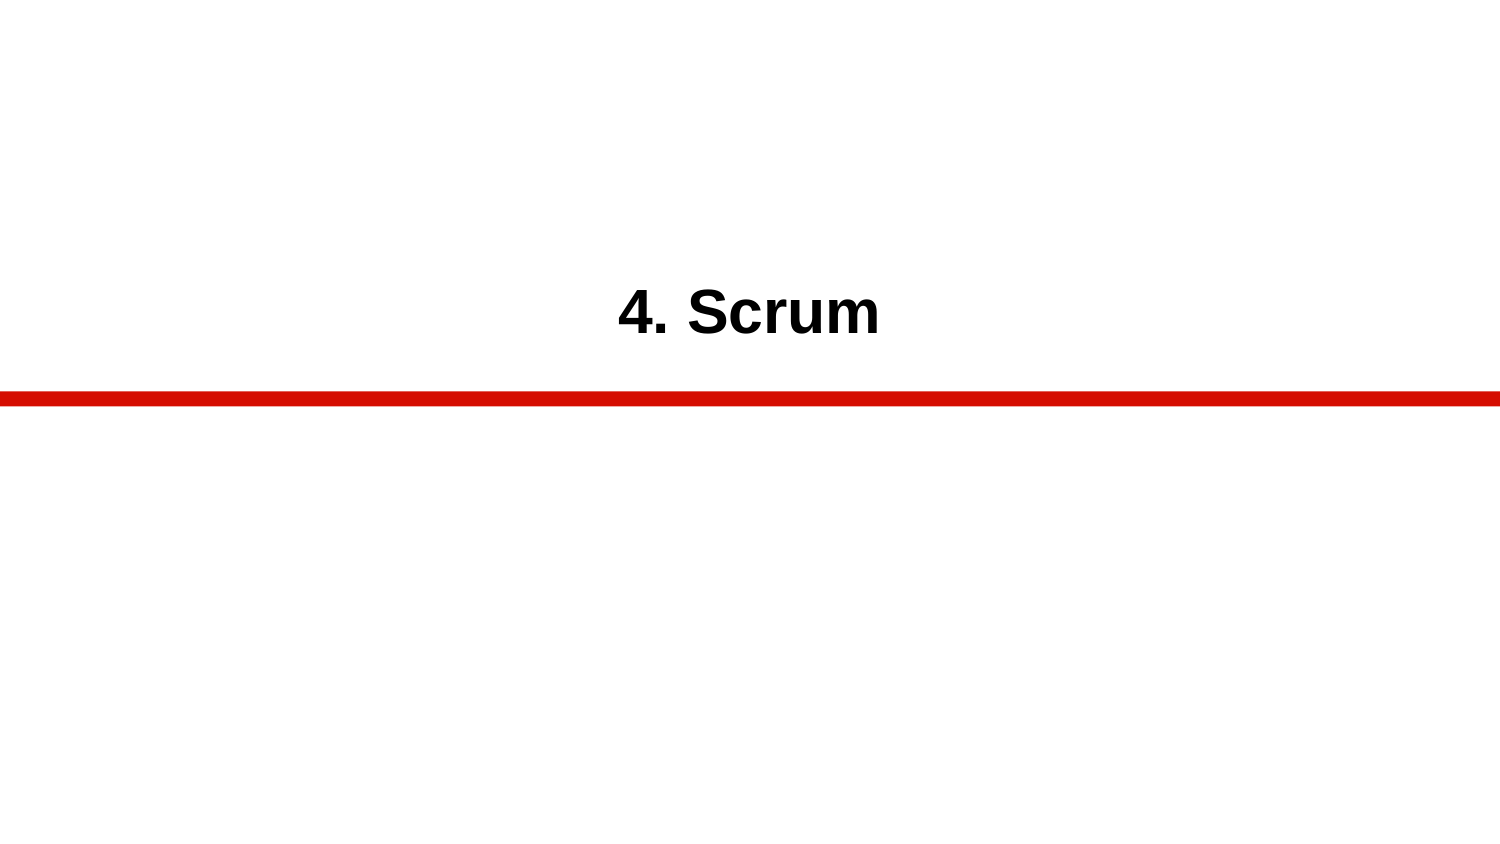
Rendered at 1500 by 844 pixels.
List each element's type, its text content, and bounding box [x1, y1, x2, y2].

title 4. Scrum [0, 0, 1500, 392]
